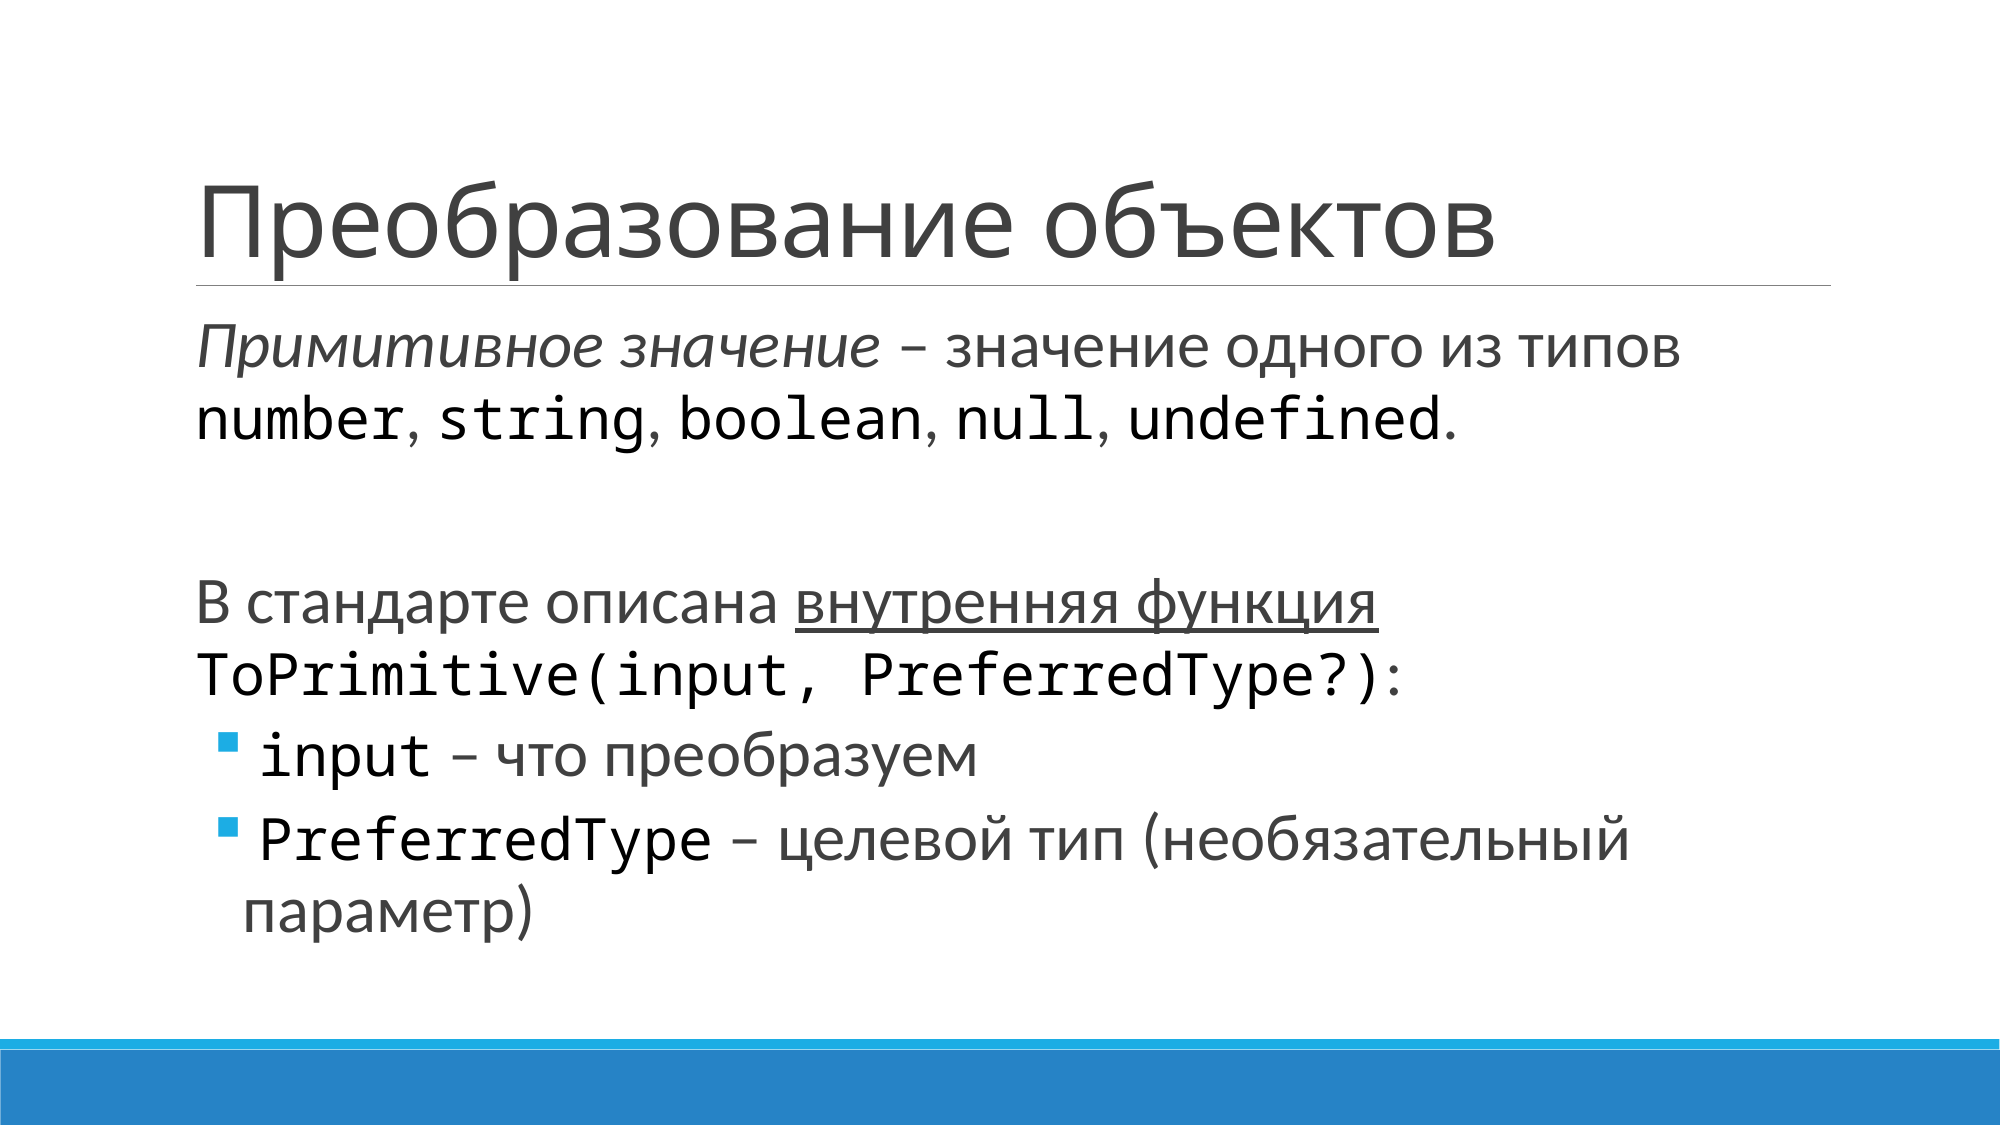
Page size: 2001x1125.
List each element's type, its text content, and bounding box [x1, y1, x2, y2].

list Примитивное значение – значение одного из типов number, string, boolean, null, undefined. В стандарте описана внутренняя функция ToPrimitive(input, PreferredType?): input – что преобразуем PreferredType – целевой тип (необязательный параметр) [180, 302, 1830, 963]
title Преобразование объектов [180, 47, 1830, 285]
